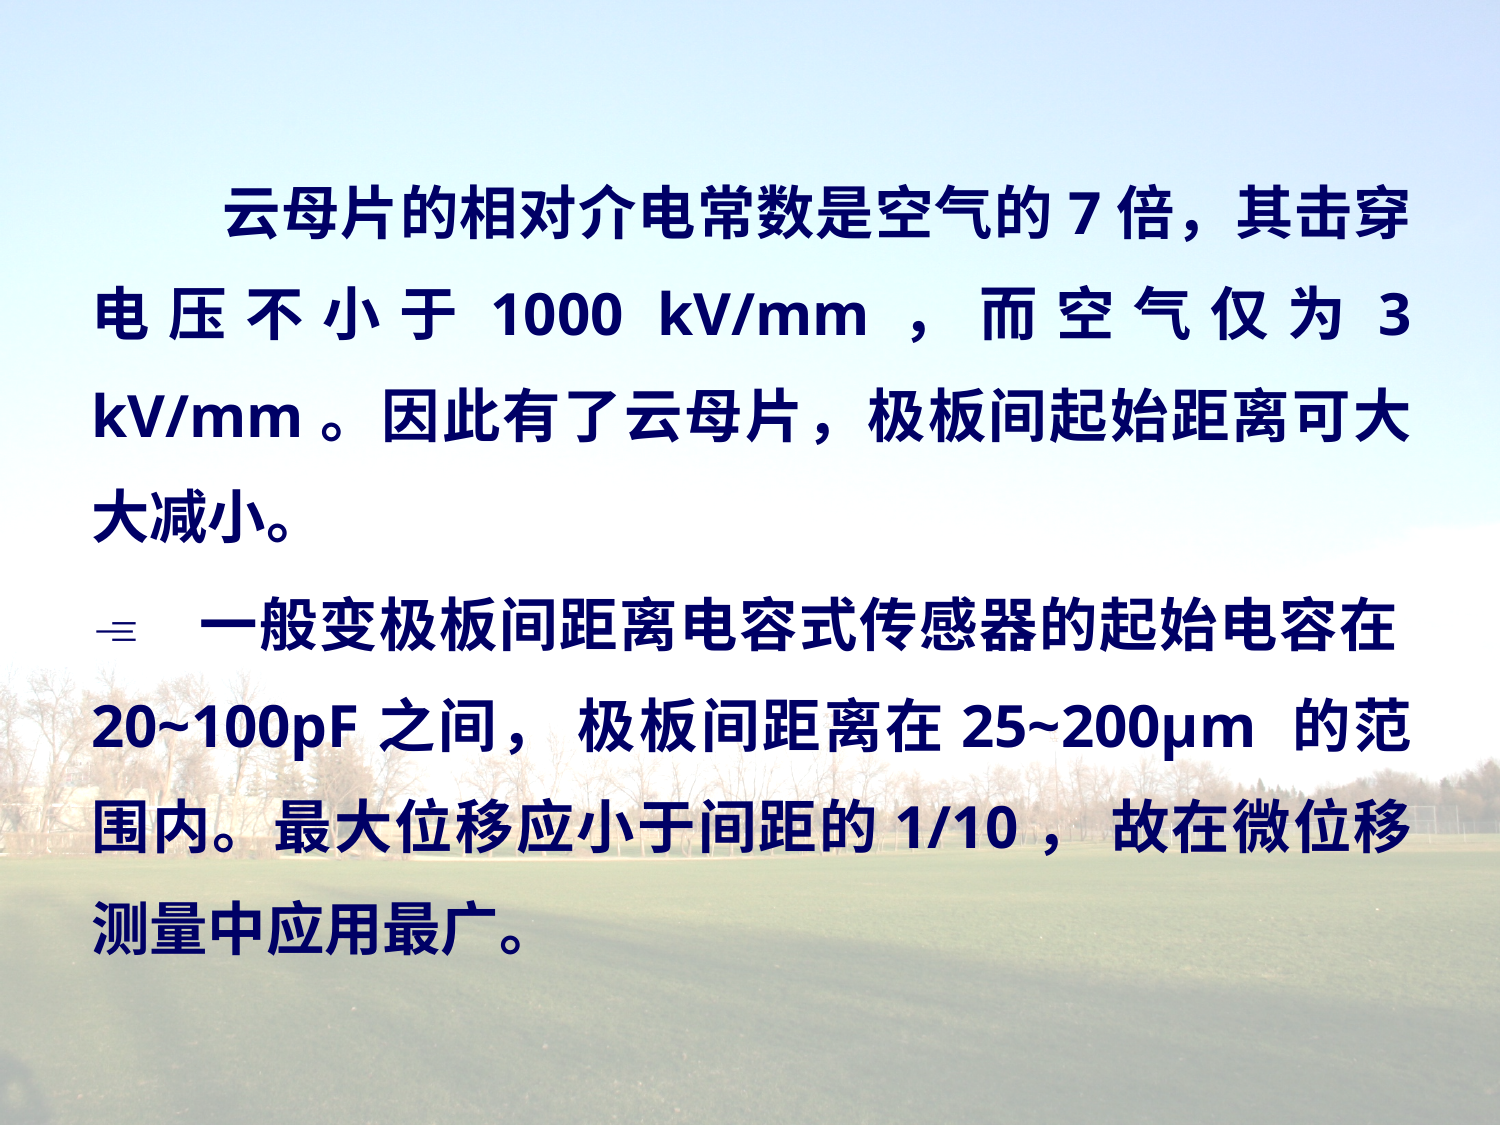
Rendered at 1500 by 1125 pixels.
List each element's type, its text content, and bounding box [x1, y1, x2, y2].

text_box 云母片的相对介电常数是空气的7倍，其击穿电压不小于1000 kV/mm，而空气仅为3 kV/mm。因此有了云母片，极板间起始距离可大大减小。  一般变极板间距离电容式传感器的起始电容在20~100pF之间， 极板间距离在25~200μm 的范围内。最大位移应小于间距的1/10， 故在微位移测量中应用最广。 [76, 137, 1427, 970]
